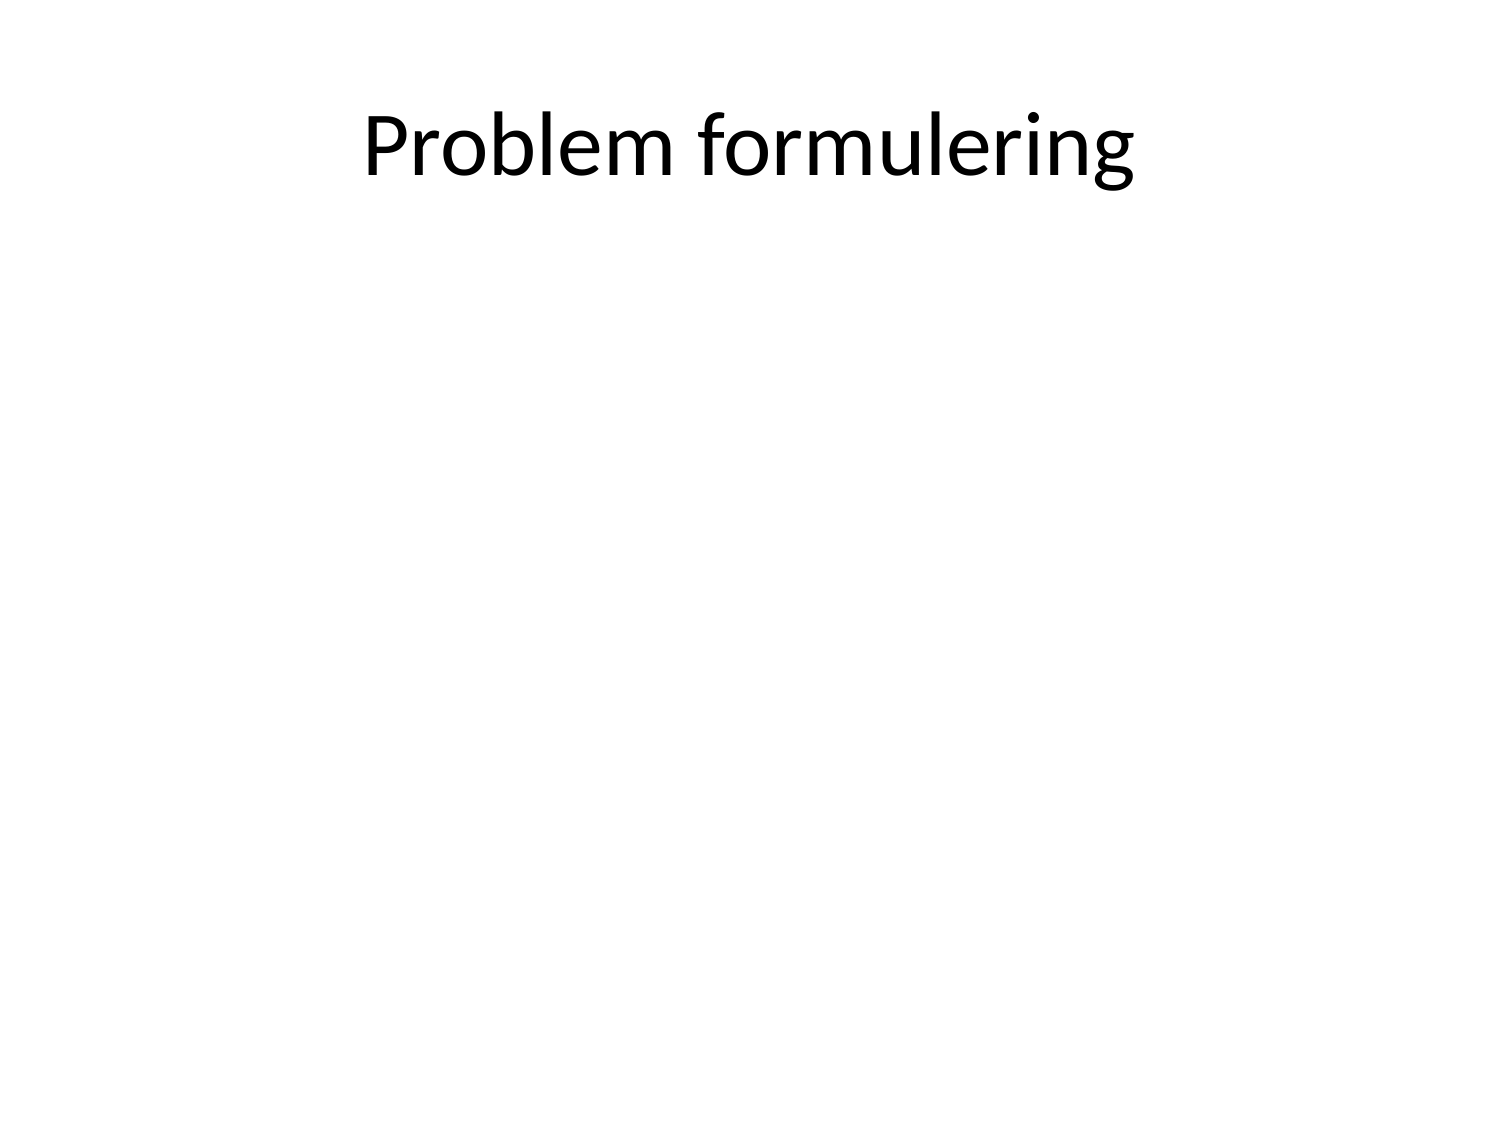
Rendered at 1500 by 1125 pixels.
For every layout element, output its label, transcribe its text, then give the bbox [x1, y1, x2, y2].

title Problem formulering [75, 45, 1425, 233]
